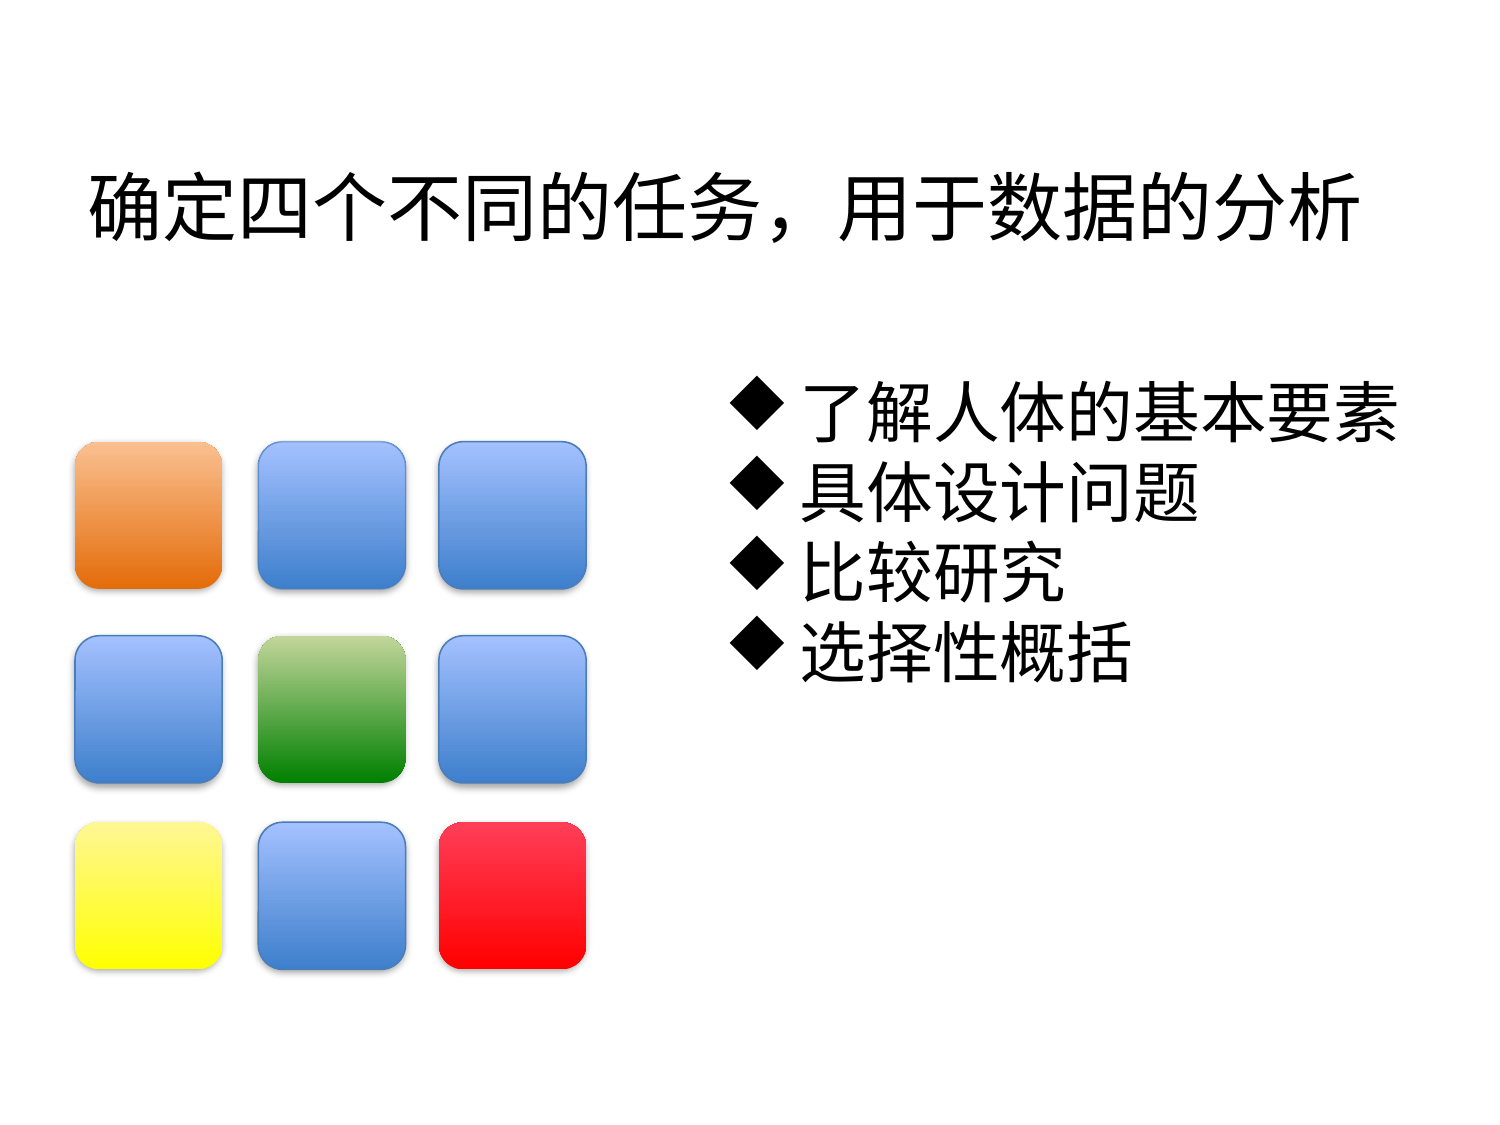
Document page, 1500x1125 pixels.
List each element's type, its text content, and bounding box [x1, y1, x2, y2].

text_box [257, 821, 407, 971]
text_box [74, 821, 223, 971]
text_box 了解人体的基本要素 具体设计问题 比较研究 选择性概括 [710, 363, 1416, 779]
text_box [438, 634, 587, 784]
text_box [257, 440, 407, 590]
text_box [438, 440, 587, 590]
text_box 确定四个不同的任务，用于数据的分析 [73, 152, 1395, 258]
text_box [74, 440, 223, 590]
text_box [438, 821, 587, 971]
text_box [257, 634, 407, 784]
text_box [74, 634, 223, 784]
